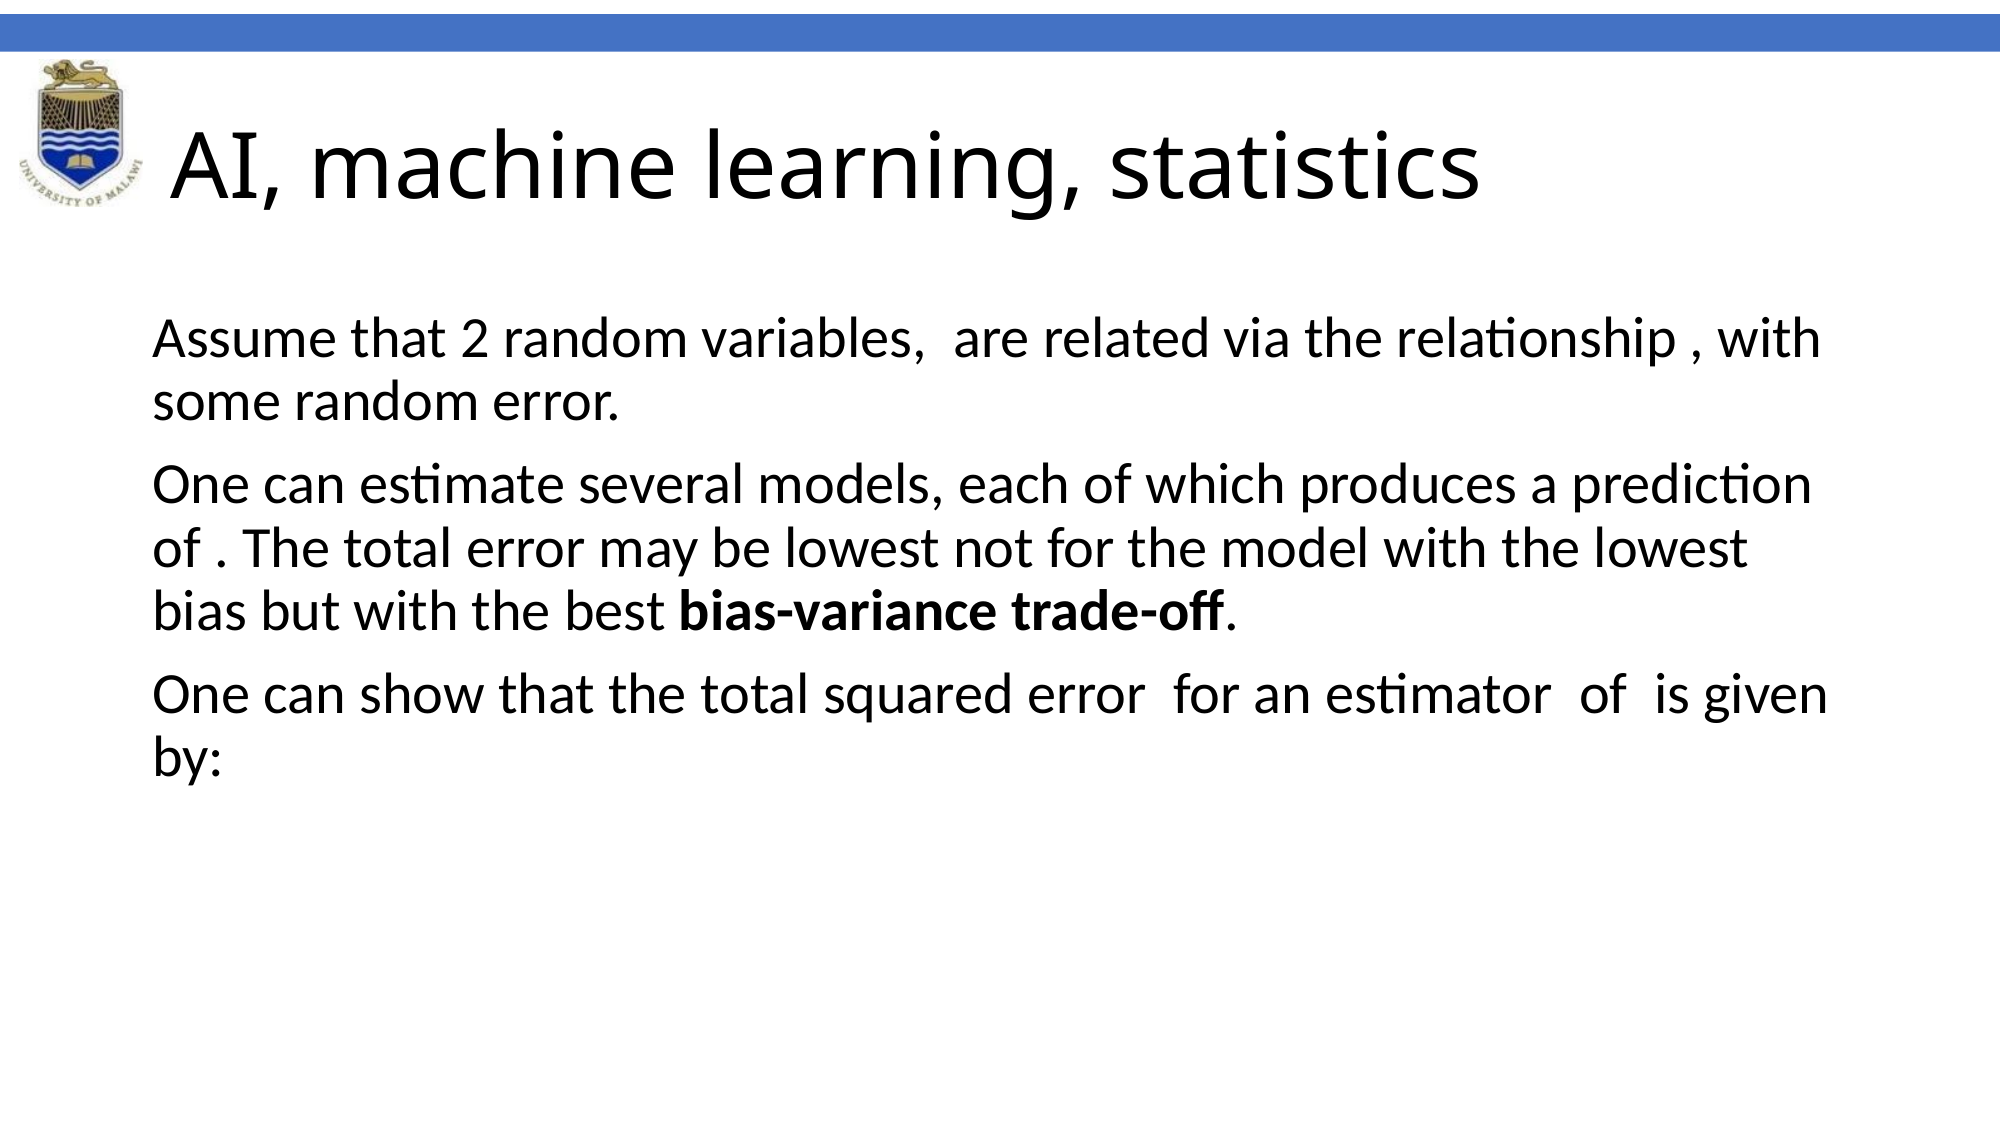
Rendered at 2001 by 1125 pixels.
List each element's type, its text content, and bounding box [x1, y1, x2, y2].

title AI, machine learning, statistics [155, 59, 1851, 278]
picture [19, 59, 143, 207]
